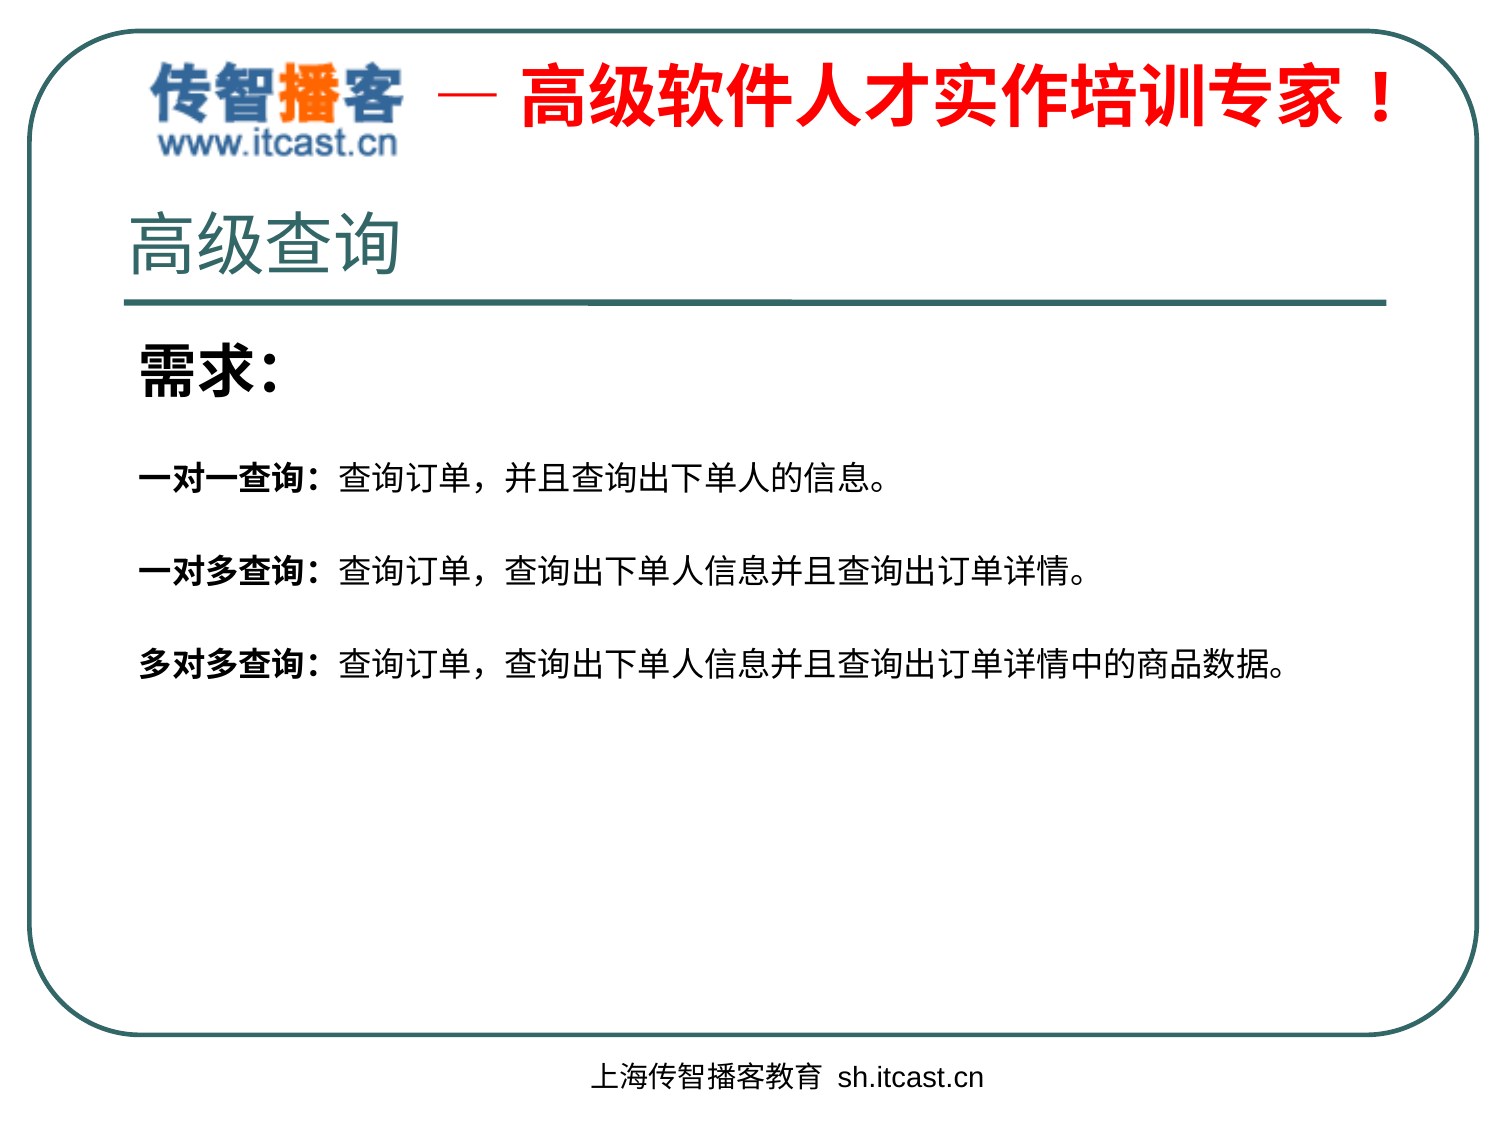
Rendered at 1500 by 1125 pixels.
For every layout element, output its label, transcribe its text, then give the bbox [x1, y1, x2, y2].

title 高级查询 [112, 54, 1375, 291]
footer 上海传智播客教育 sh.itcast.cn [549, 1050, 1025, 1125]
list 需求： 一对一查询：查询订单，并且查询出下单人的信息。 一对多查询：查询订单，查询出下单人信息并且查询出订单详情。 多对多查询：查询订单，查询出下单人信息并且查询出订单详情中的商品数据。 [123, 326, 1387, 999]
